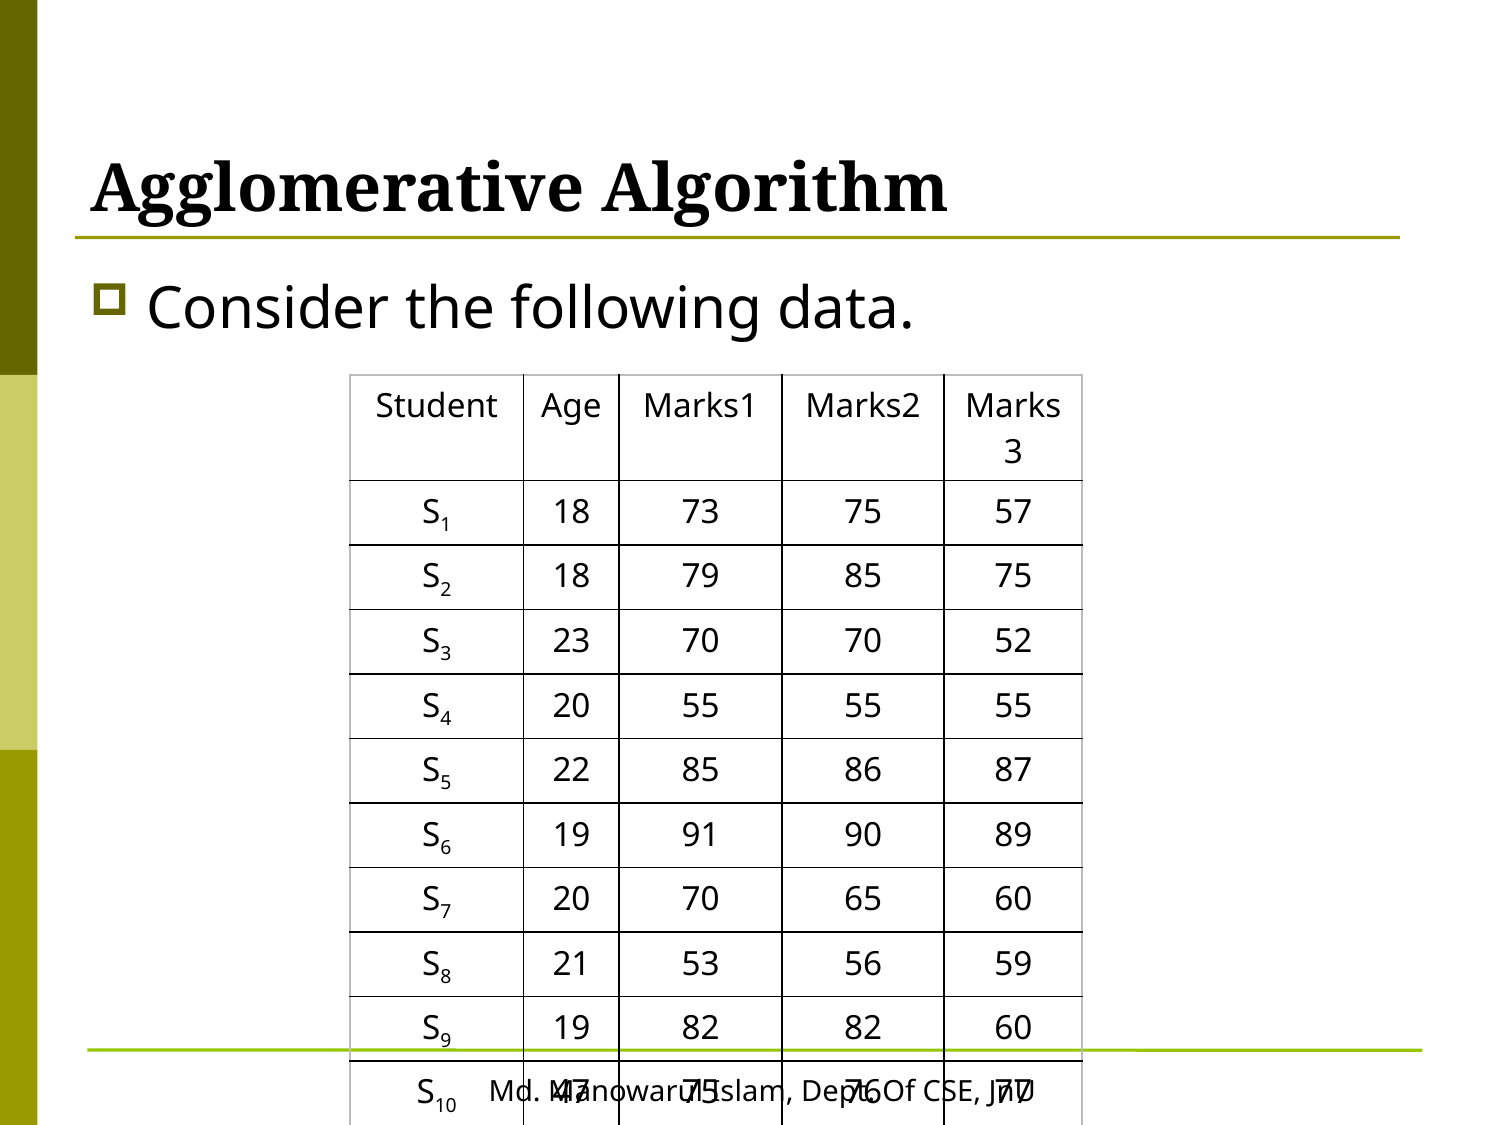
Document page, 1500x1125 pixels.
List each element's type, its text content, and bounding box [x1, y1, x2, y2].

table_header Student [351, 376, 523, 480]
table_cell 70 [620, 610, 781, 673]
table_cell 90 [783, 804, 943, 867]
table_cell 18 [524, 546, 618, 609]
table_cell 21 [524, 933, 618, 996]
table_cell 75 [783, 481, 943, 544]
table_cell S4 [351, 675, 523, 738]
table_cell S3 [351, 610, 523, 673]
table_cell 47 [524, 1062, 618, 1125]
table_cell 79 [620, 546, 781, 609]
table_cell 76 [783, 1062, 943, 1125]
table_cell S5 [351, 739, 523, 802]
table_cell 59 [945, 933, 1081, 996]
table_cell S7 [351, 868, 523, 931]
table_cell 18 [524, 481, 618, 544]
table_cell 73 [620, 481, 781, 544]
table_cell 22 [524, 739, 618, 802]
table_header Marks1 [620, 376, 781, 480]
table_cell 23 [524, 610, 618, 673]
table_cell 60 [945, 868, 1081, 931]
table_cell S2 [351, 546, 523, 609]
table_cell 19 [524, 997, 618, 1060]
table_cell 60 [945, 997, 1081, 1060]
table_cell 52 [945, 610, 1081, 673]
table_cell 75 [945, 546, 1081, 609]
table_cell 85 [620, 739, 781, 802]
list Consider the following data. [74, 262, 1426, 376]
table_cell 20 [524, 675, 618, 738]
table_cell 75 [620, 1062, 781, 1125]
table_cell 82 [620, 997, 781, 1060]
table_cell 55 [620, 675, 781, 738]
table_header Marks2 [783, 376, 943, 480]
table_cell 87 [945, 739, 1081, 802]
table_cell 56 [783, 933, 943, 996]
table_cell 57 [945, 481, 1081, 544]
table_cell 55 [945, 675, 1081, 738]
table_cell 20 [524, 868, 618, 931]
table_cell 91 [620, 804, 781, 867]
table_header Marks3 [945, 376, 1081, 480]
table_cell 89 [945, 804, 1081, 867]
table_cell S9 [351, 997, 523, 1060]
table_cell 65 [783, 868, 943, 931]
table_cell 70 [783, 610, 943, 673]
table_cell 70 [620, 868, 781, 931]
table_cell 77 [945, 1062, 1081, 1125]
table_cell 53 [620, 933, 781, 996]
table_cell 85 [783, 546, 943, 609]
table_cell S6 [351, 804, 523, 867]
table_cell S8 [351, 933, 523, 996]
table_header Age [524, 376, 618, 480]
table_cell S10 [351, 1062, 523, 1125]
table_cell S1 [351, 481, 523, 544]
table_cell 86 [783, 739, 943, 802]
table_cell 19 [524, 804, 618, 867]
title Agglomerative Algorithm [74, 45, 1426, 233]
table_cell 55 [783, 675, 943, 738]
table_cell 82 [783, 997, 943, 1060]
